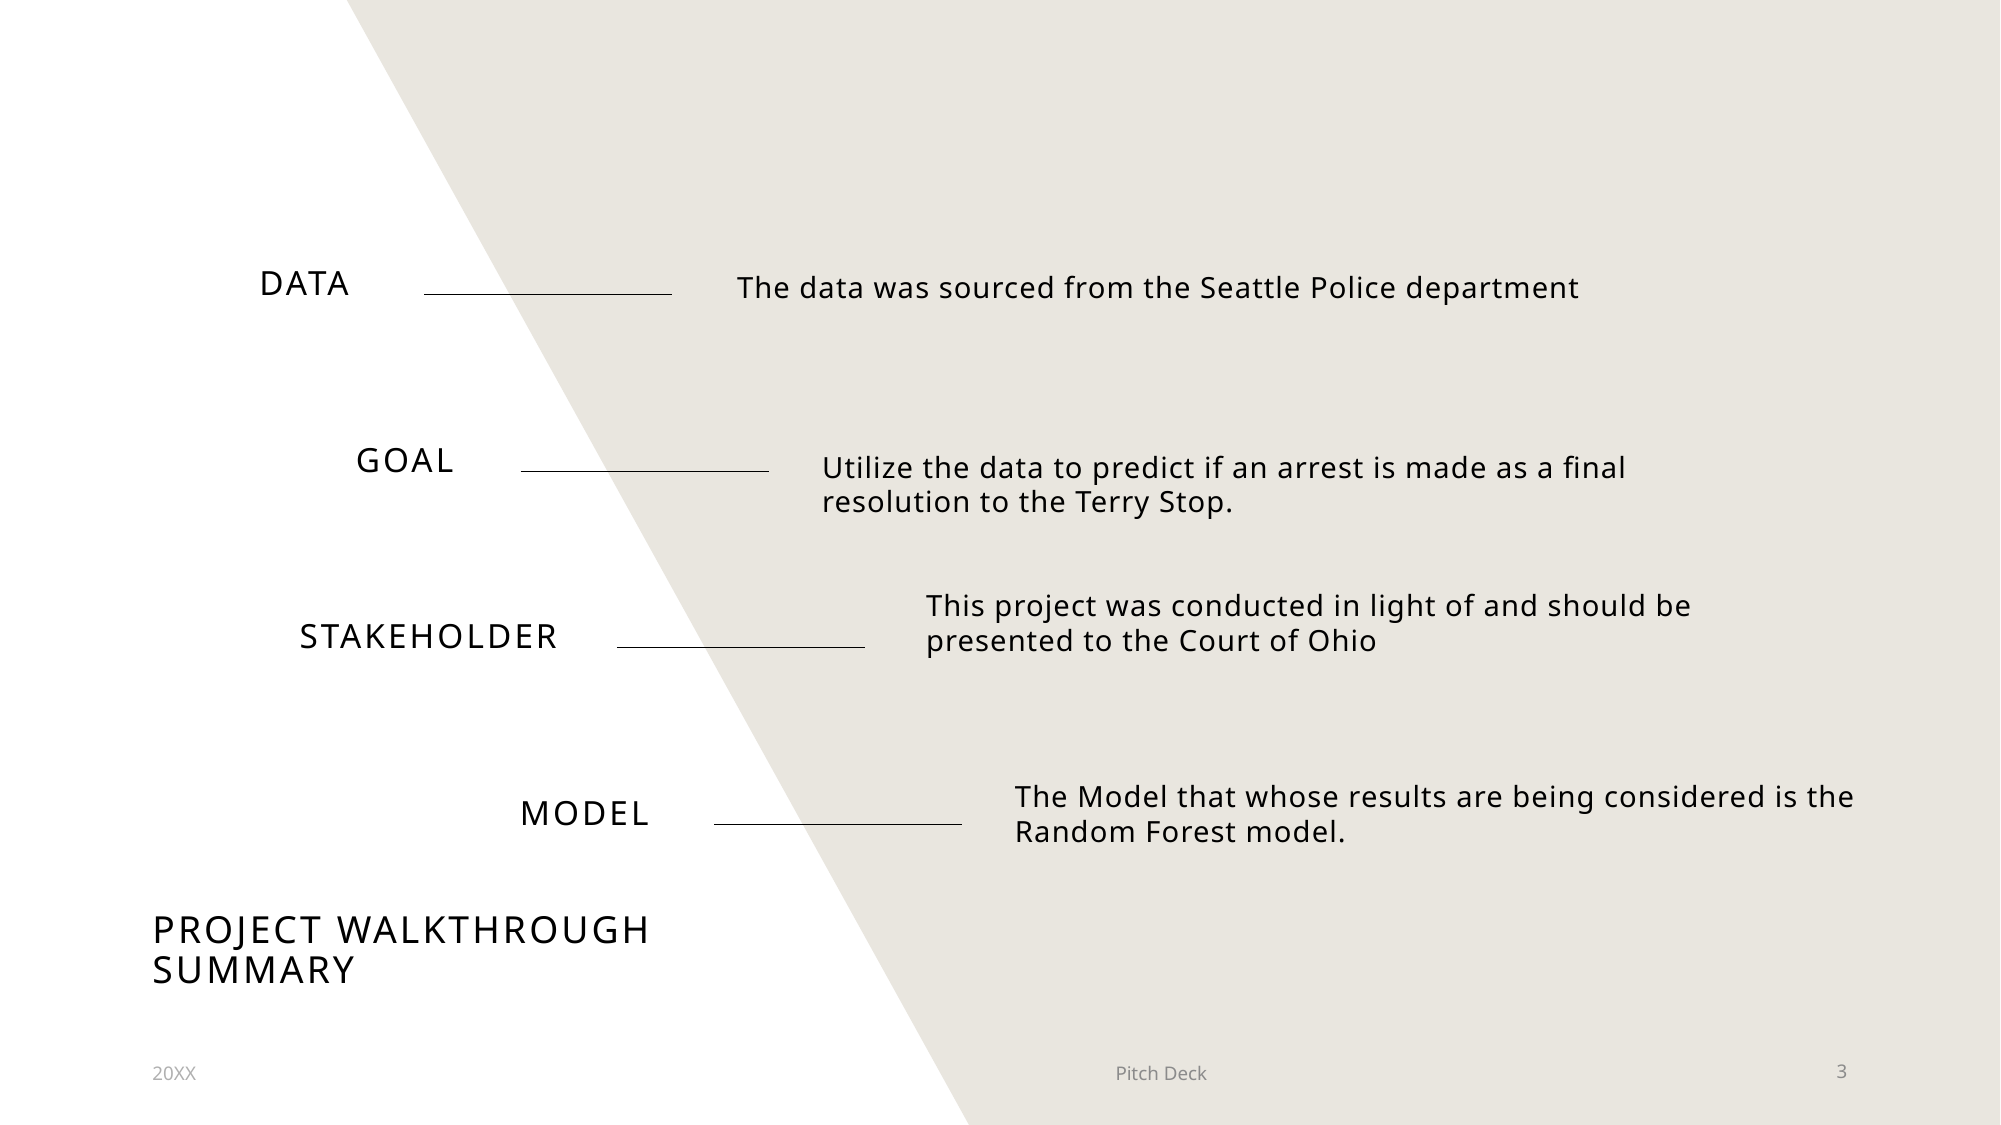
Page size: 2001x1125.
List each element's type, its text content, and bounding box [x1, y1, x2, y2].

slide_number 3 [1773, 1042, 1863, 1103]
list Data [24, 242, 376, 328]
list The Model that whose results are being considered is the Random Forest model. [999, 770, 1909, 904]
list stakeholder [221, 596, 573, 681]
list Utilize the data to predict if an arrest is made as a final resolution to the Terry Stop. [807, 441, 1716, 608]
list Model [312, 772, 664, 858]
slide_number 20XX [137, 1042, 588, 1103]
title Project walkthrough summary [137, 903, 808, 1000]
list This project was conducted in light of and should be presented to the Court of Ohio [910, 580, 1820, 747]
list Goal [117, 419, 469, 504]
list The data was sourced from the Seattle Police department [722, 261, 1631, 428]
footer Pitch Deck [1013, 1042, 1310, 1103]
